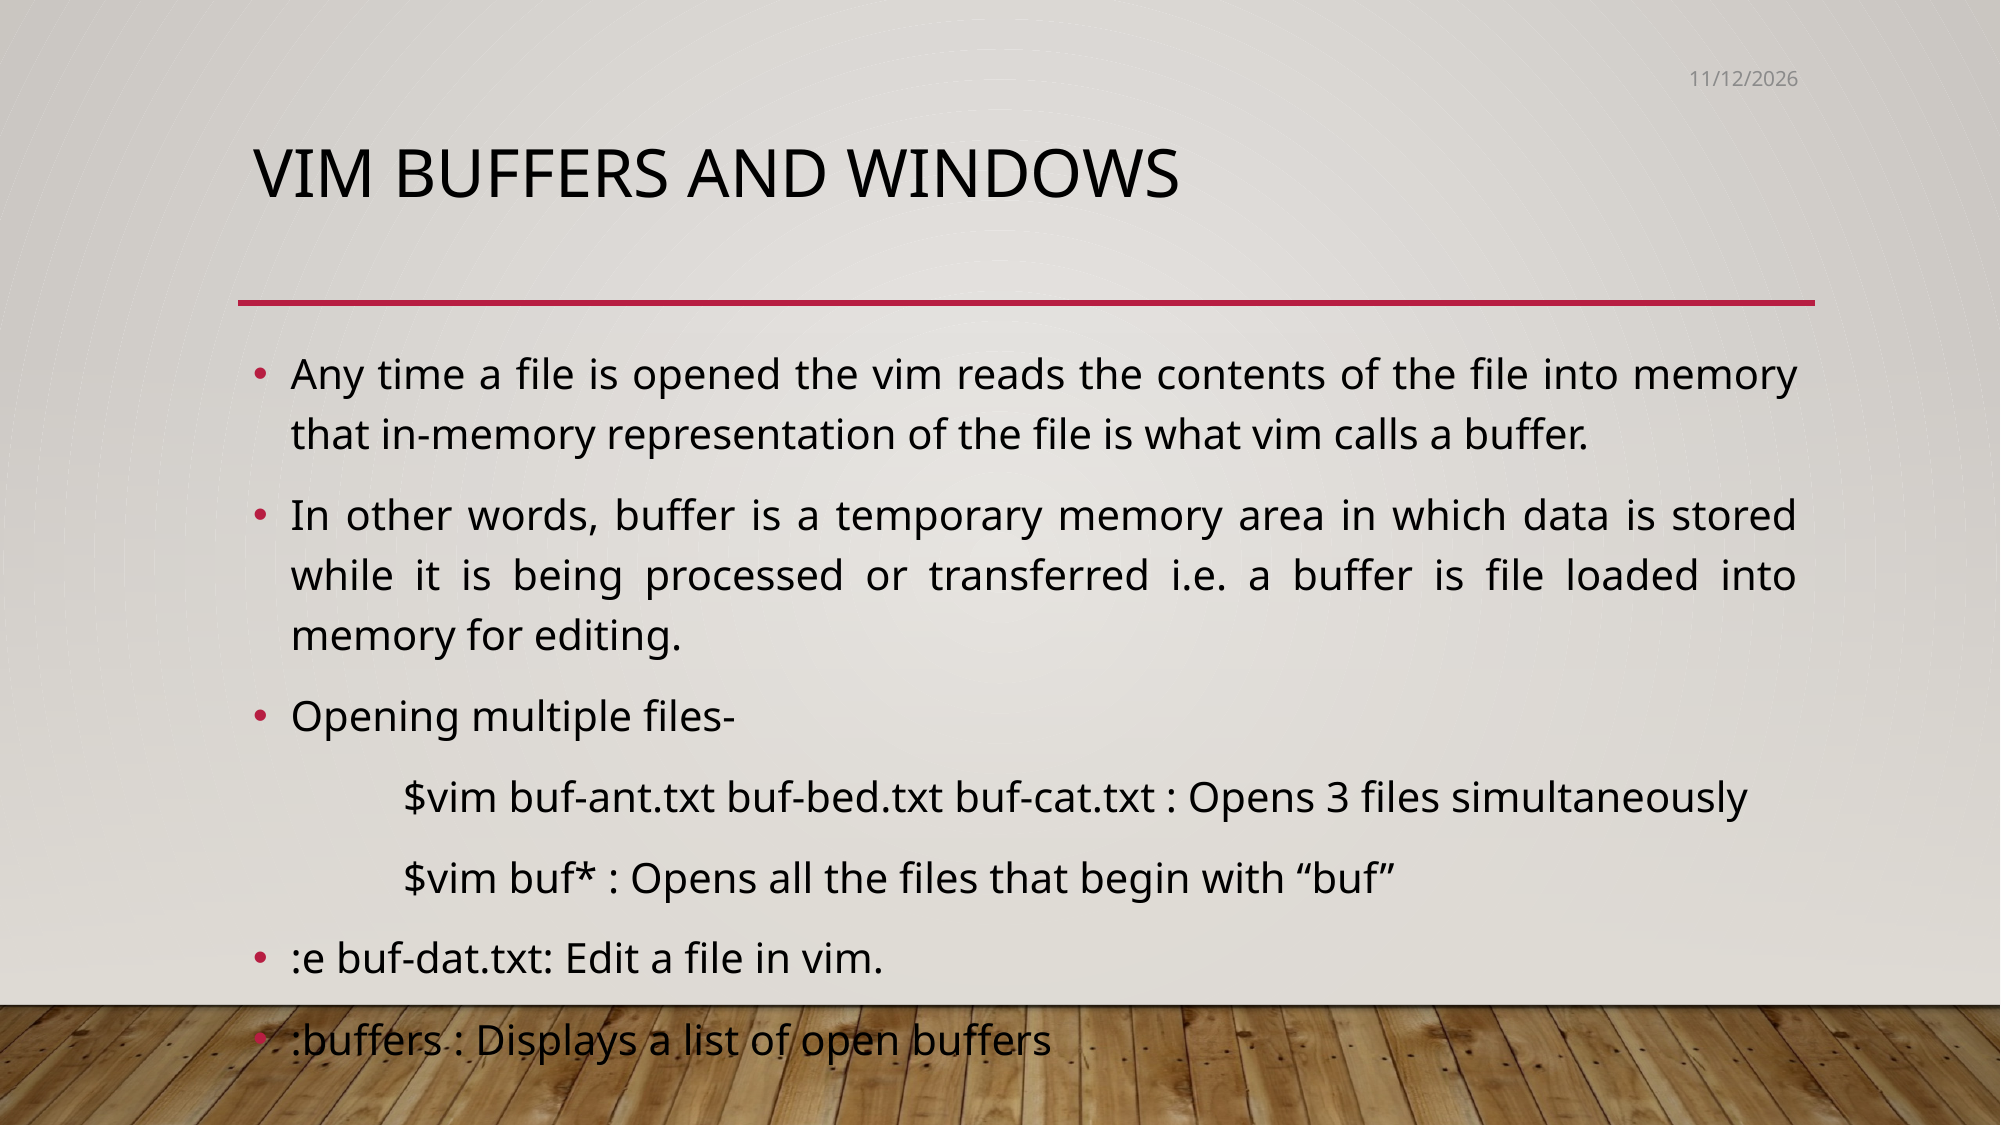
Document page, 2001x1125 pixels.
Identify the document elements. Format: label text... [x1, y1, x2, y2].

list Any time a file is opened the vim reads the contents of the file into memory that in-memory representation of the file is what vim calls a buffer. In other words, buffer is a temporary memory area in which data is stored while it is being processed or transferred i.e. a buffer is file loaded into memory for editing. Opening multiple files- $vim buf-ant.txt buf-bed.txt buf-cat.txt : Opens 3 files simultaneously $vim buf* : Opens all the files that begin with “buf” :e buf-dat.txt: Edit a file in vim. :buffers : Displays a list of open buffers [238, 330, 1814, 1090]
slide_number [1239, 54, 1814, 105]
title Vim buffers and windows [238, 131, 1814, 305]
picture [0, 1005, 2000, 1125]
